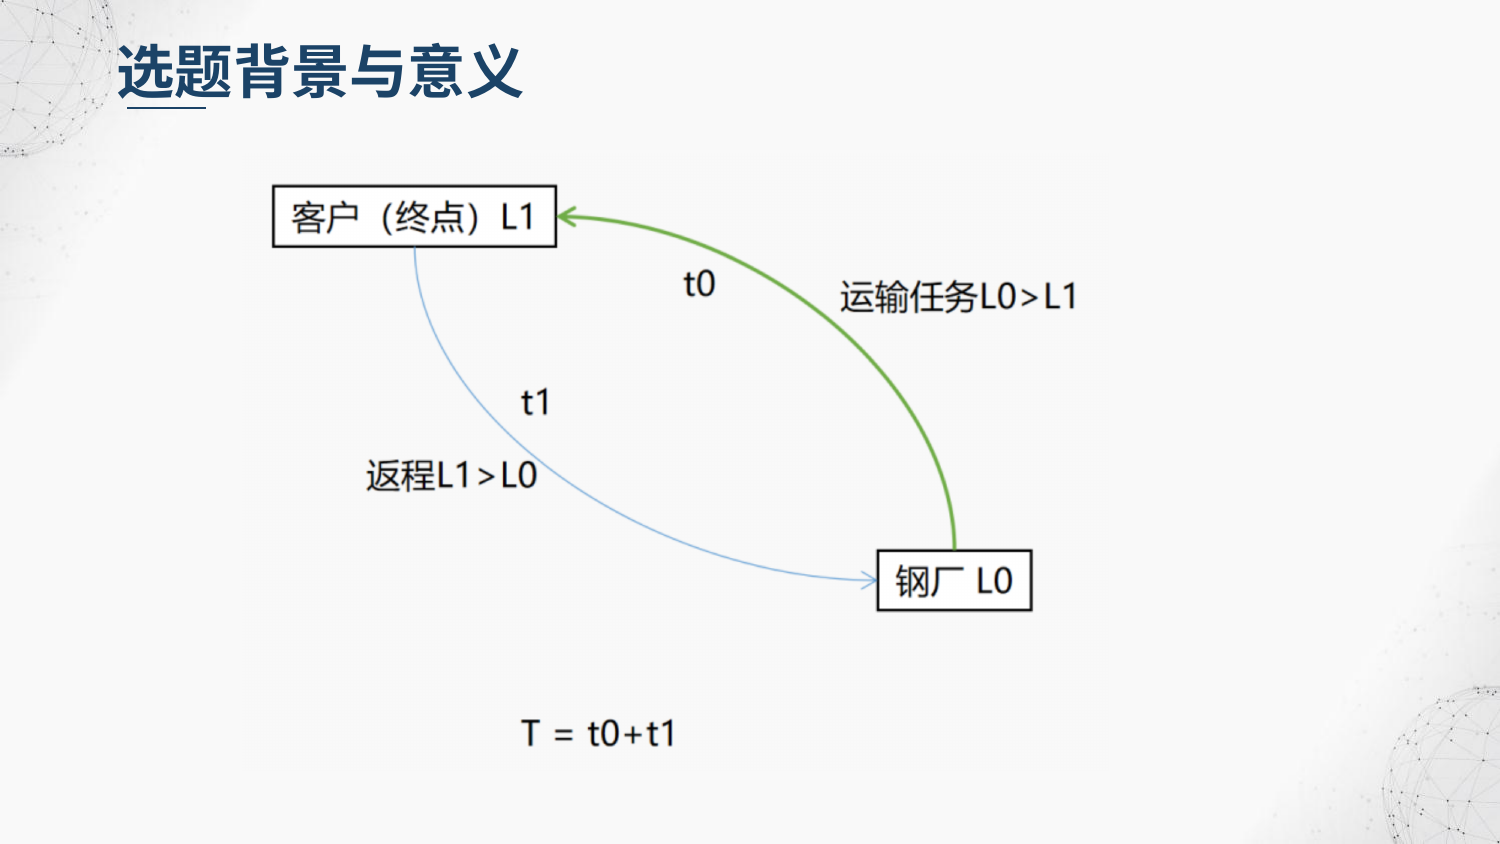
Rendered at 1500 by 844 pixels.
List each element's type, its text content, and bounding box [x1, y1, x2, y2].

text_box 选题背景与意义 [105, 29, 636, 111]
picture [0, 0, 1500, 844]
